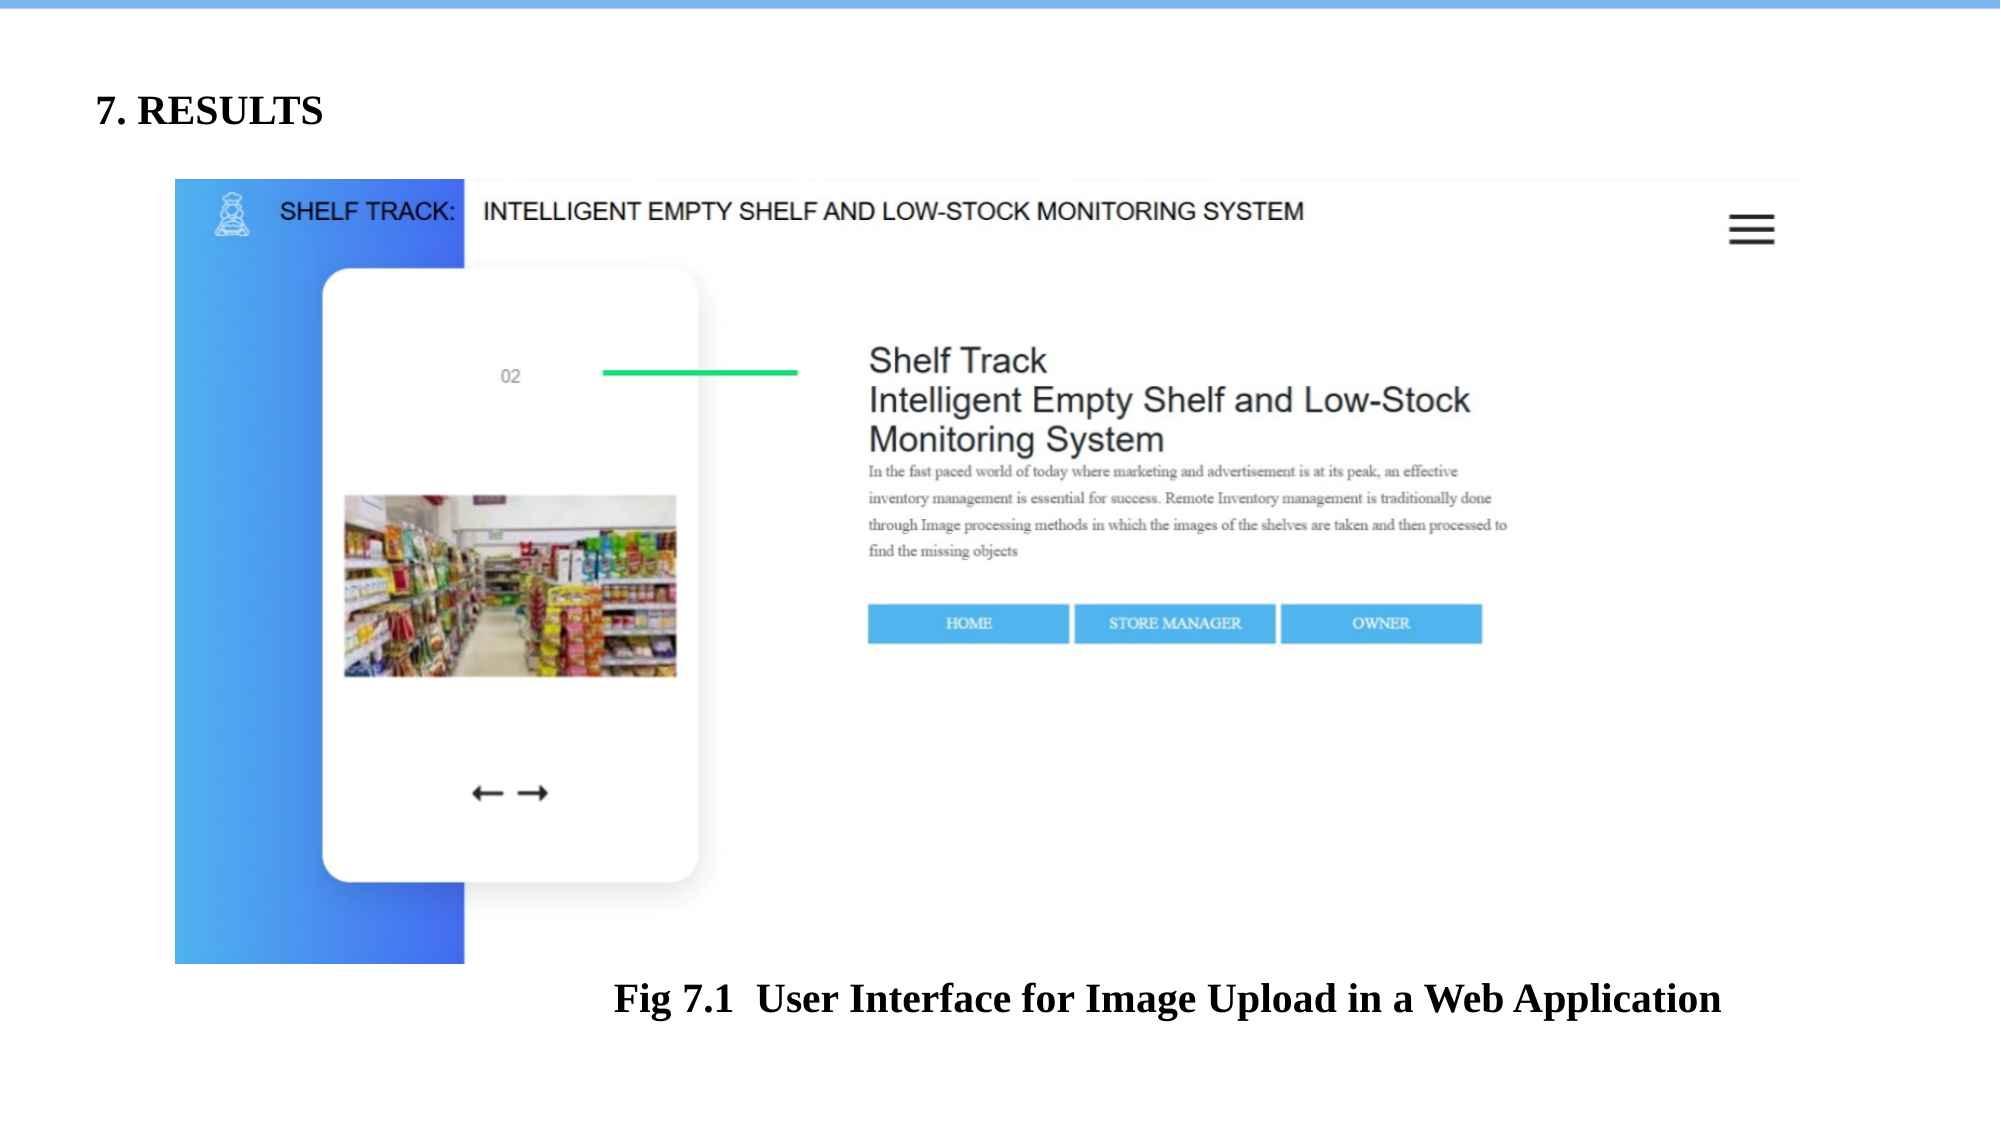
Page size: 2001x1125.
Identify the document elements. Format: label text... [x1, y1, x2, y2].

text_box [0, 0, 2000, 10]
text_box 7. RESULTS [80, 75, 1900, 164]
text_box Fig 7.1 User Interface for Image Upload in a Web Application [525, 963, 1811, 1038]
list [175, 179, 1806, 964]
